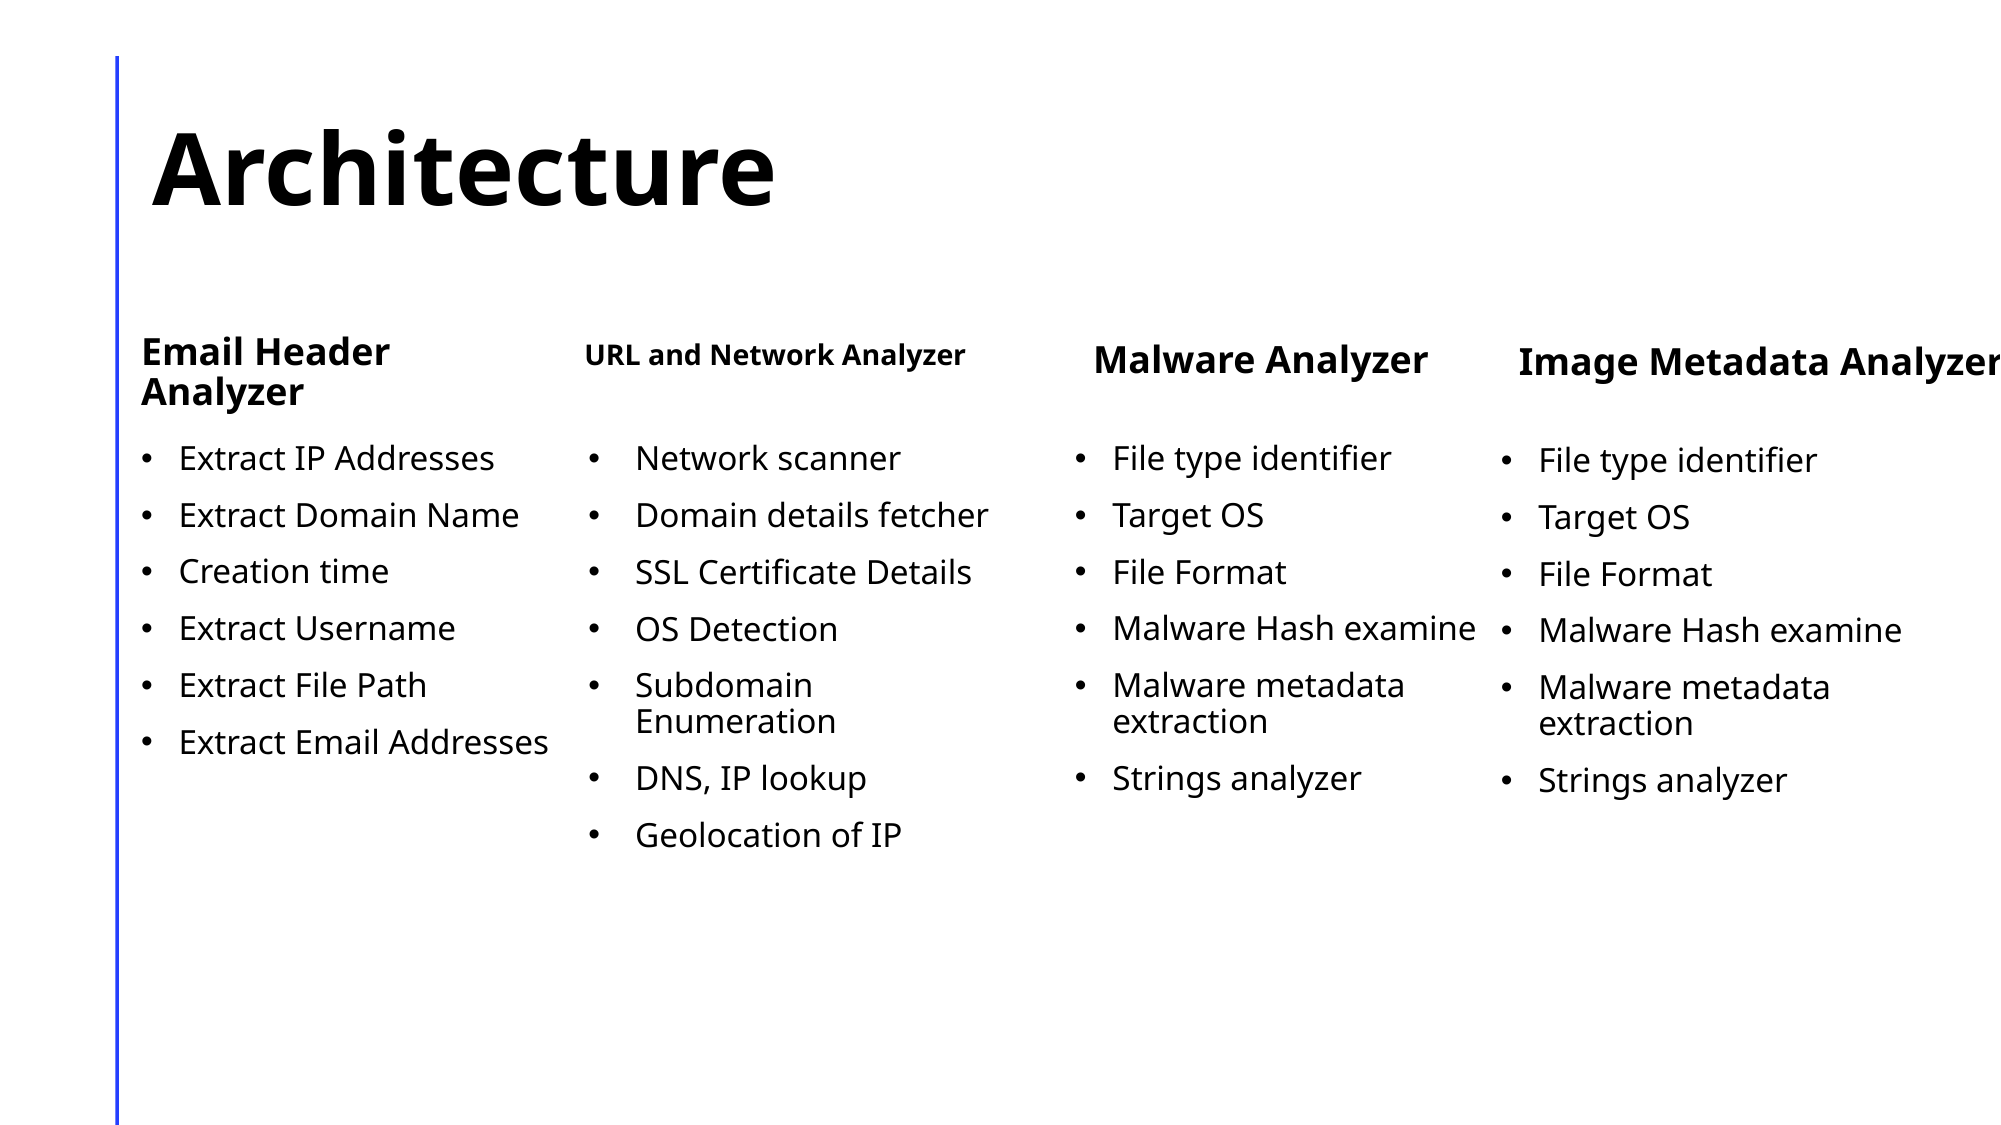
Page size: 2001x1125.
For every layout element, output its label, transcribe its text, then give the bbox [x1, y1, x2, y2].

text_box Email Header Analyzer [126, 325, 561, 387]
text_box Extract IP Addresses Extract Domain Name Creation time Extract Username Extract File Path Extract Email Addresses [126, 434, 581, 829]
text_box URL and Network Analyzer [569, 330, 1057, 400]
text_box Network scanner Domain details fetcher SSL Certificate Details OS Detection Subdomain Enumeration DNS, IP lookup Geolocation of IP [581, 434, 1039, 829]
text_box File type identifier Target OS File Format Malware Hash examine Malware metadata extraction Strings analyzer [1060, 434, 1504, 842]
text_box File type identifier Target OS File Format Malware Hash examine Malware metadata extraction Strings analyzer [1485, 436, 2000, 844]
text_box Malware Analyzer [1078, 333, 1602, 434]
title Architecture [137, 59, 1863, 278]
text_box Image Metadata Analyzer [1504, 335, 2000, 436]
